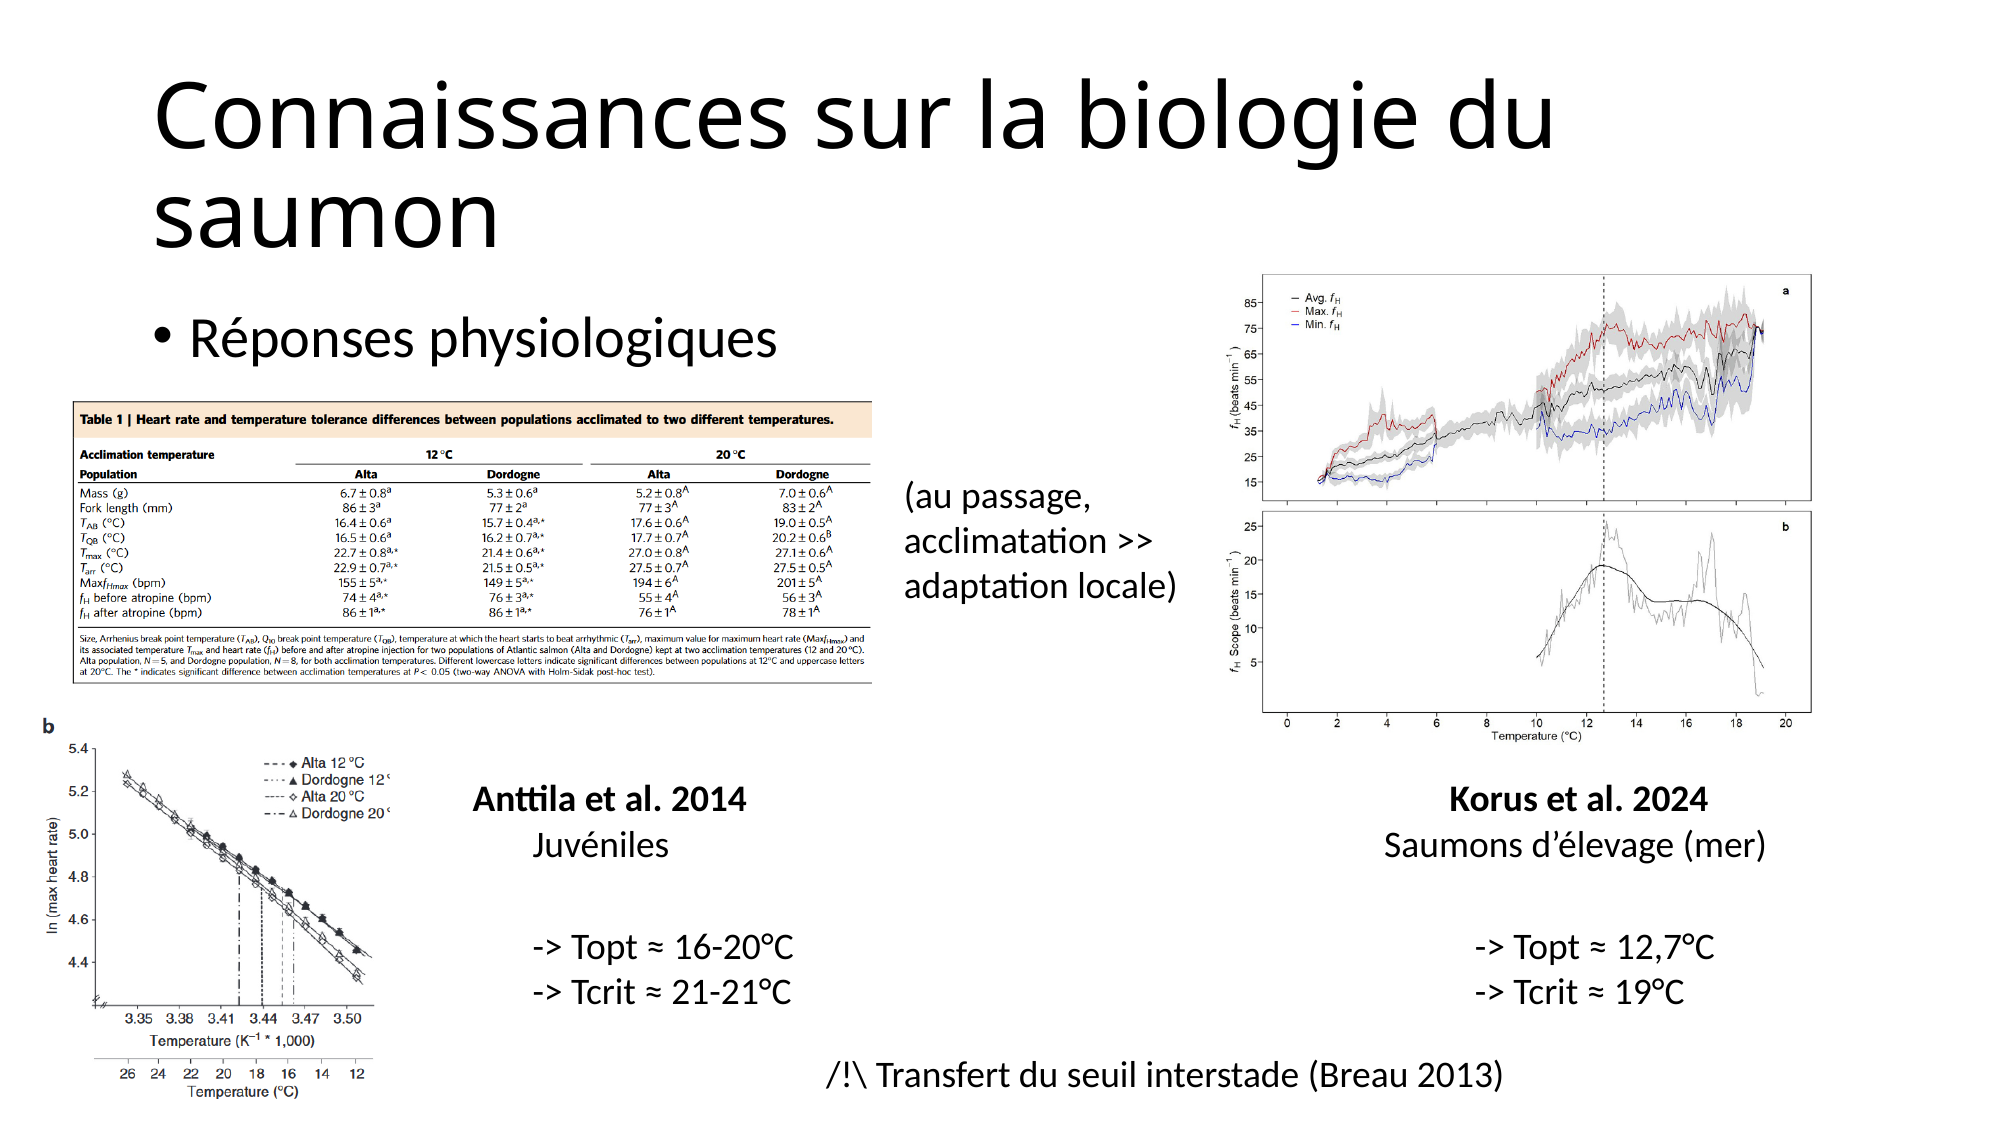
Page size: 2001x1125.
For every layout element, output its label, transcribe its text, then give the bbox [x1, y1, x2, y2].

picture [1202, 252, 1847, 745]
text_box -> Topt ≈ 16-20°C -> Tcrit ≈ 21-21°C [517, 914, 1058, 1019]
text_box Korus et al. 2024 [1434, 766, 1833, 827]
text_box Anttila et al. 2014 [457, 766, 856, 827]
title Connaissances sur la biologie du saumon [137, 59, 1863, 278]
text_box Saumons d’élevage (mer) [1369, 812, 1806, 873]
text_box -> Topt ≈ 12,7°C -> Tcrit ≈ 19°C [1459, 914, 2000, 1019]
text_box (au passage, acclimatation >> adaptation locale) [888, 463, 1199, 614]
picture [32, 706, 390, 1104]
list Réponses physiologiques [137, 299, 1863, 1014]
text_box Juvéniles [517, 812, 728, 873]
picture [44, 389, 872, 690]
text_box /!\ Transfert du seuil interstade (Breau 2013) [811, 1043, 1787, 1103]
